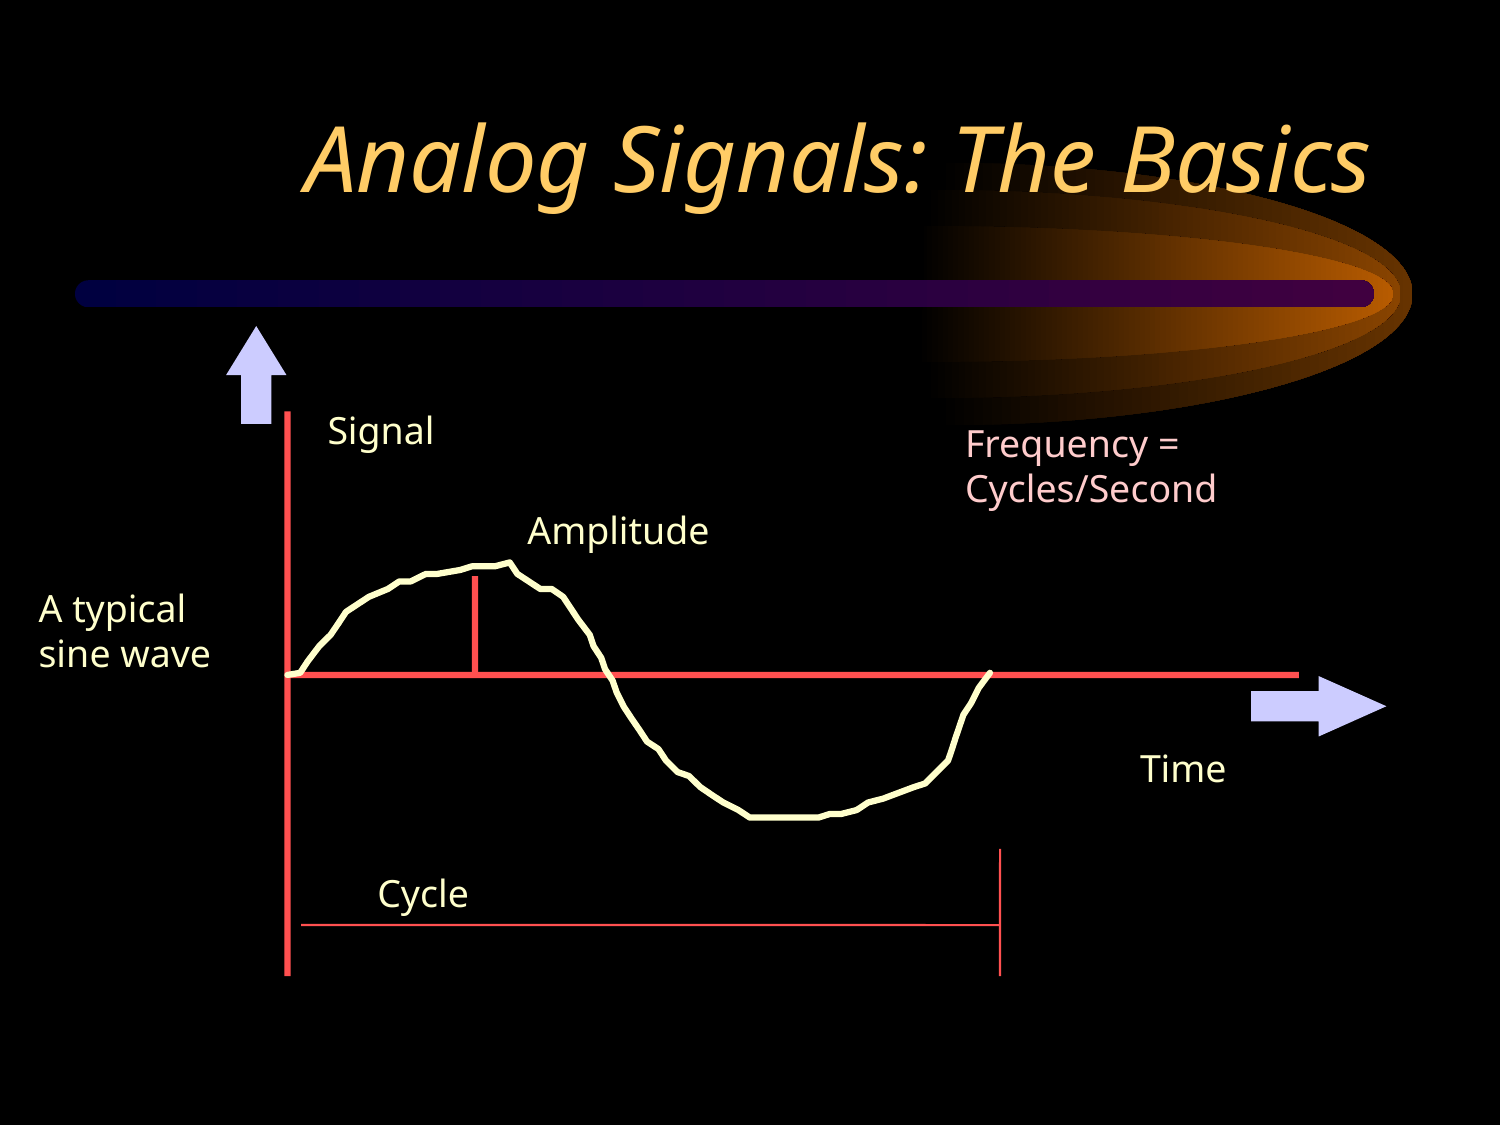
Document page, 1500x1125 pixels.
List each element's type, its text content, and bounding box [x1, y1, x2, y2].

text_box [474, 499, 888, 675]
text_box Signal [312, 400, 613, 460]
text_box A typical sine wave [23, 577, 227, 683]
title Analog Signals: The Basics [112, 62, 1388, 251]
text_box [300, 848, 1001, 977]
text_box Frequency = Cycles/Second [950, 412, 1375, 518]
text_box [1251, 676, 1387, 737]
text_box [226, 326, 287, 424]
text_box [613, 672, 991, 818]
text_box [287, 567, 469, 675]
text_box Time [1125, 737, 1325, 798]
